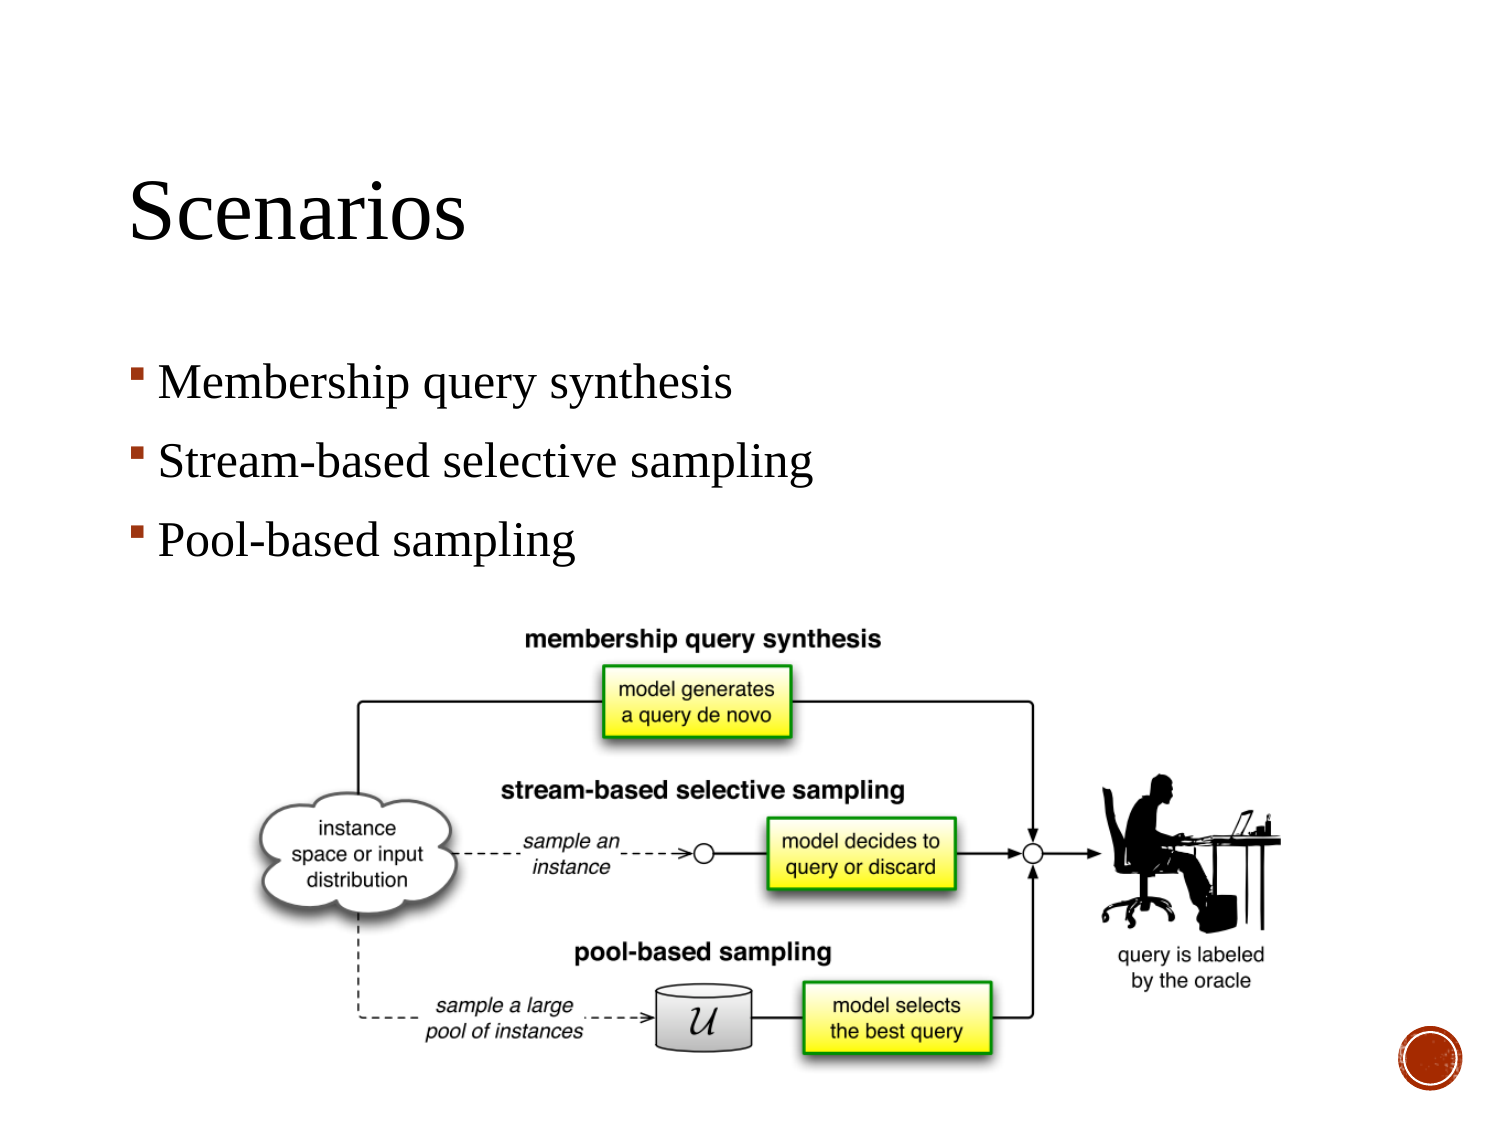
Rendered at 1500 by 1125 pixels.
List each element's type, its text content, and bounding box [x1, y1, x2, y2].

list Membership query synthesis Stream-based selective sampling Pool-based sampling [112, 348, 1388, 1013]
picture [234, 610, 1314, 1096]
title Scenarios [112, 79, 1388, 344]
